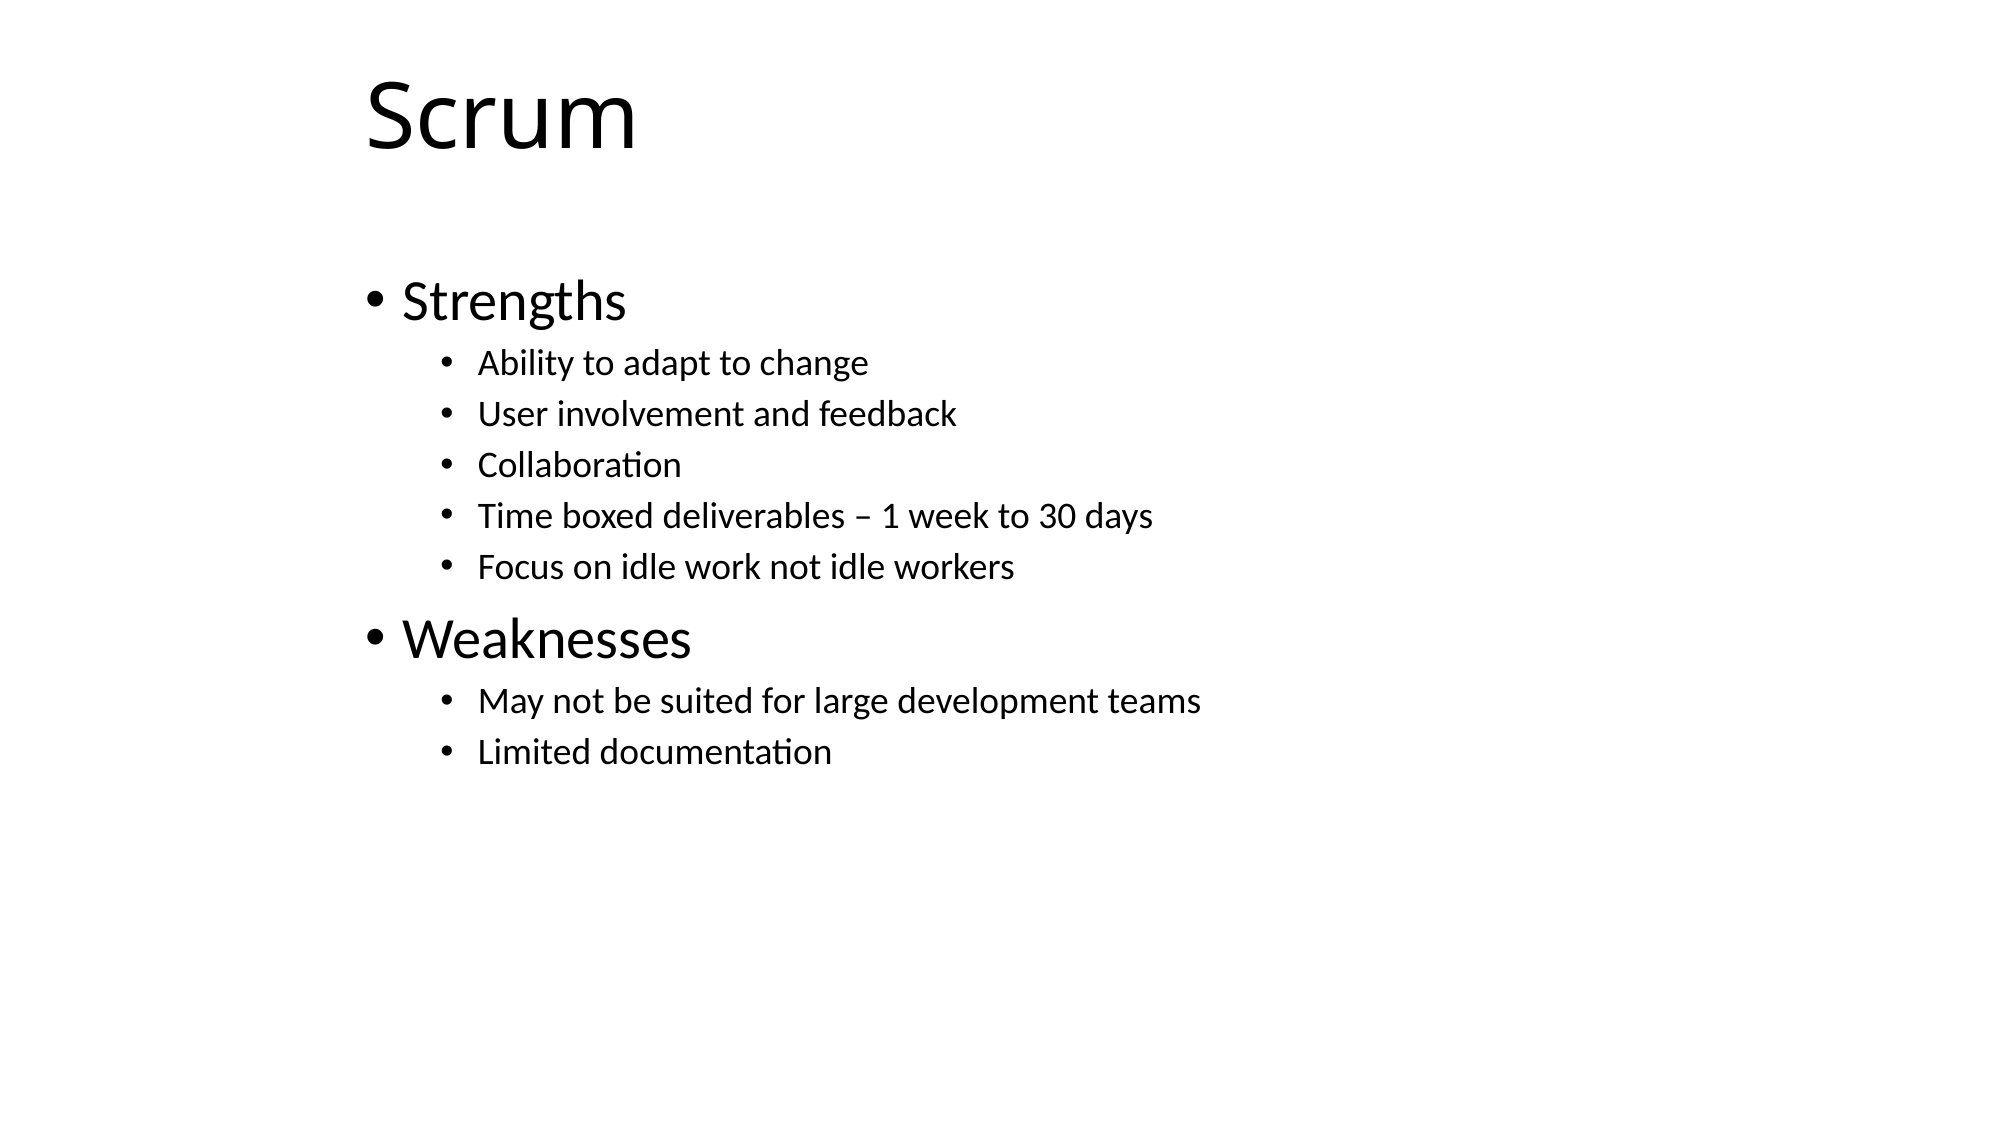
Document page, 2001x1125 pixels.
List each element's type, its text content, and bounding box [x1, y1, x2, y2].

title Scrum [350, 37, 1688, 200]
list Strengths Ability to adapt to change User involvement and feedback Collaboration Time boxed deliverables – 1 week to 30 days Focus on idle work not idle workers Weaknesses May not be suited for large development teams Limited documentation [350, 262, 1688, 1000]
